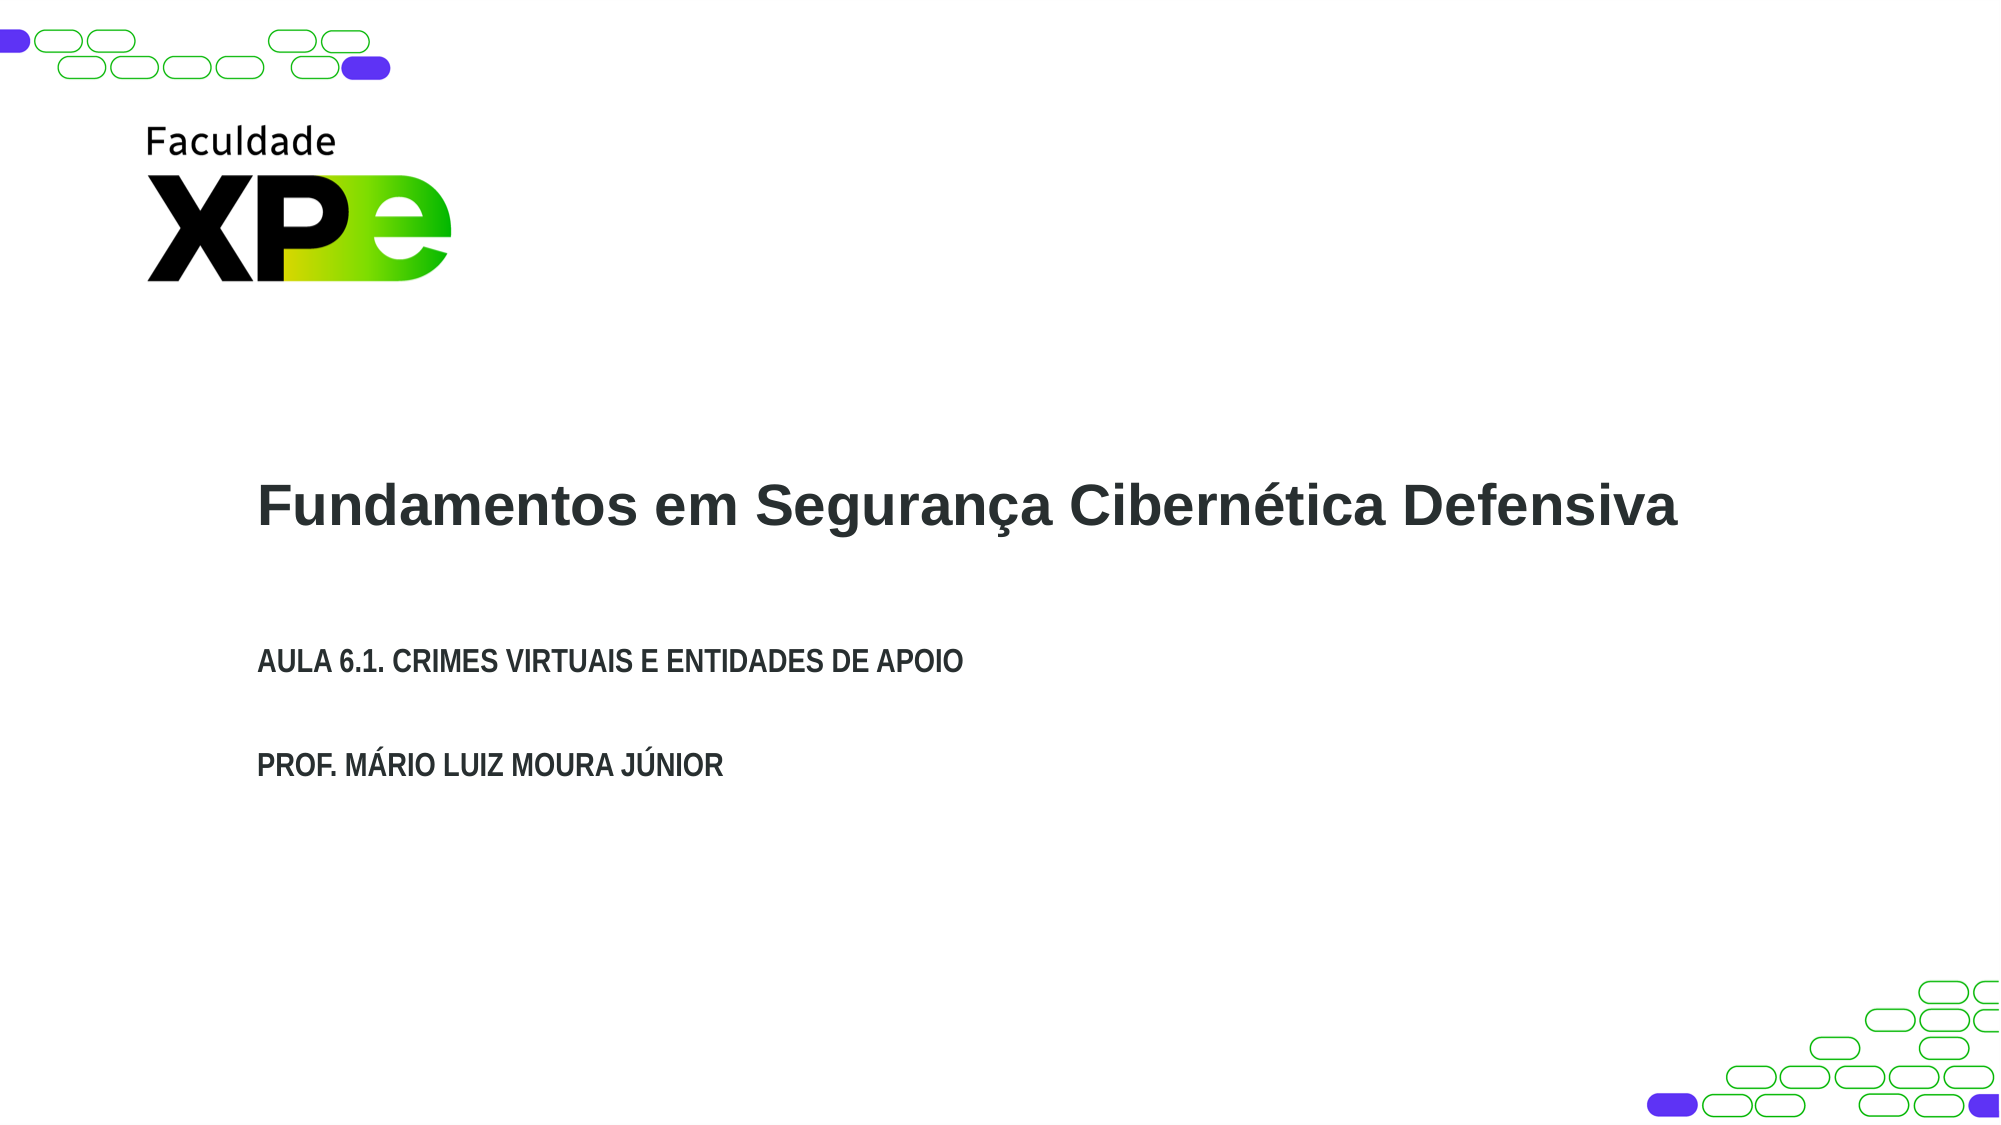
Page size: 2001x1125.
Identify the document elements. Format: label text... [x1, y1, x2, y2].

list PROF. MÁRIO LUIZ MOURA JÚNIOR [242, 740, 1000, 817]
list AULA 6.1. CRIMES VIRTUAIS E ENTIDADES DE APOIO [242, 636, 1429, 713]
picture [0, 0, 2000, 1125]
list Fundamentos em Segurança Cibernética Defensiva [242, 467, 2000, 586]
